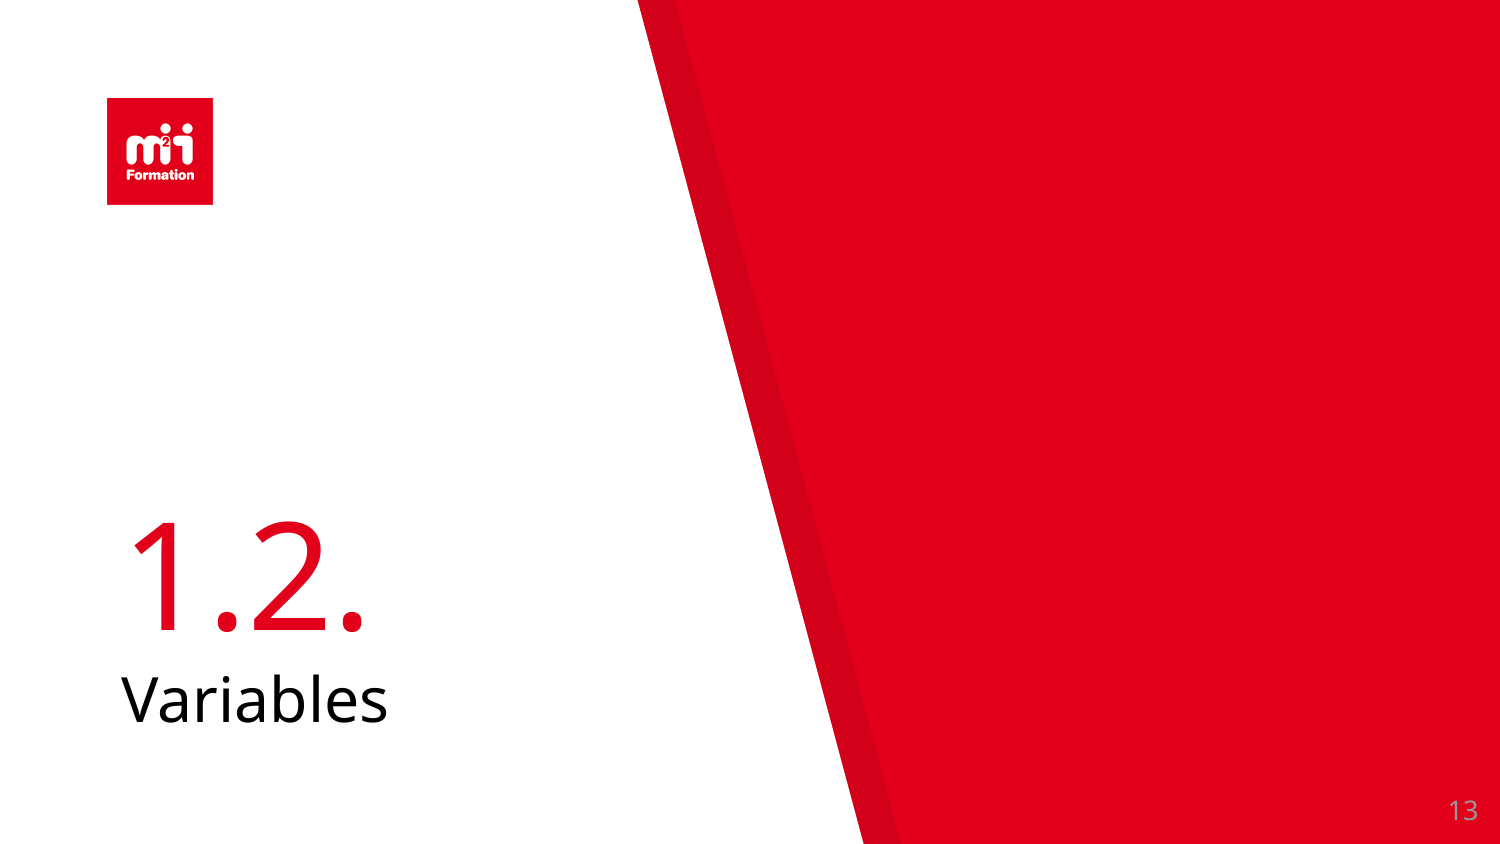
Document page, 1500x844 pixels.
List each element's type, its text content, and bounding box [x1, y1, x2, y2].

slide_number ‹#› [1403, 779, 1494, 844]
title 1.2. Variables [106, 259, 685, 751]
picture [106, 98, 214, 206]
